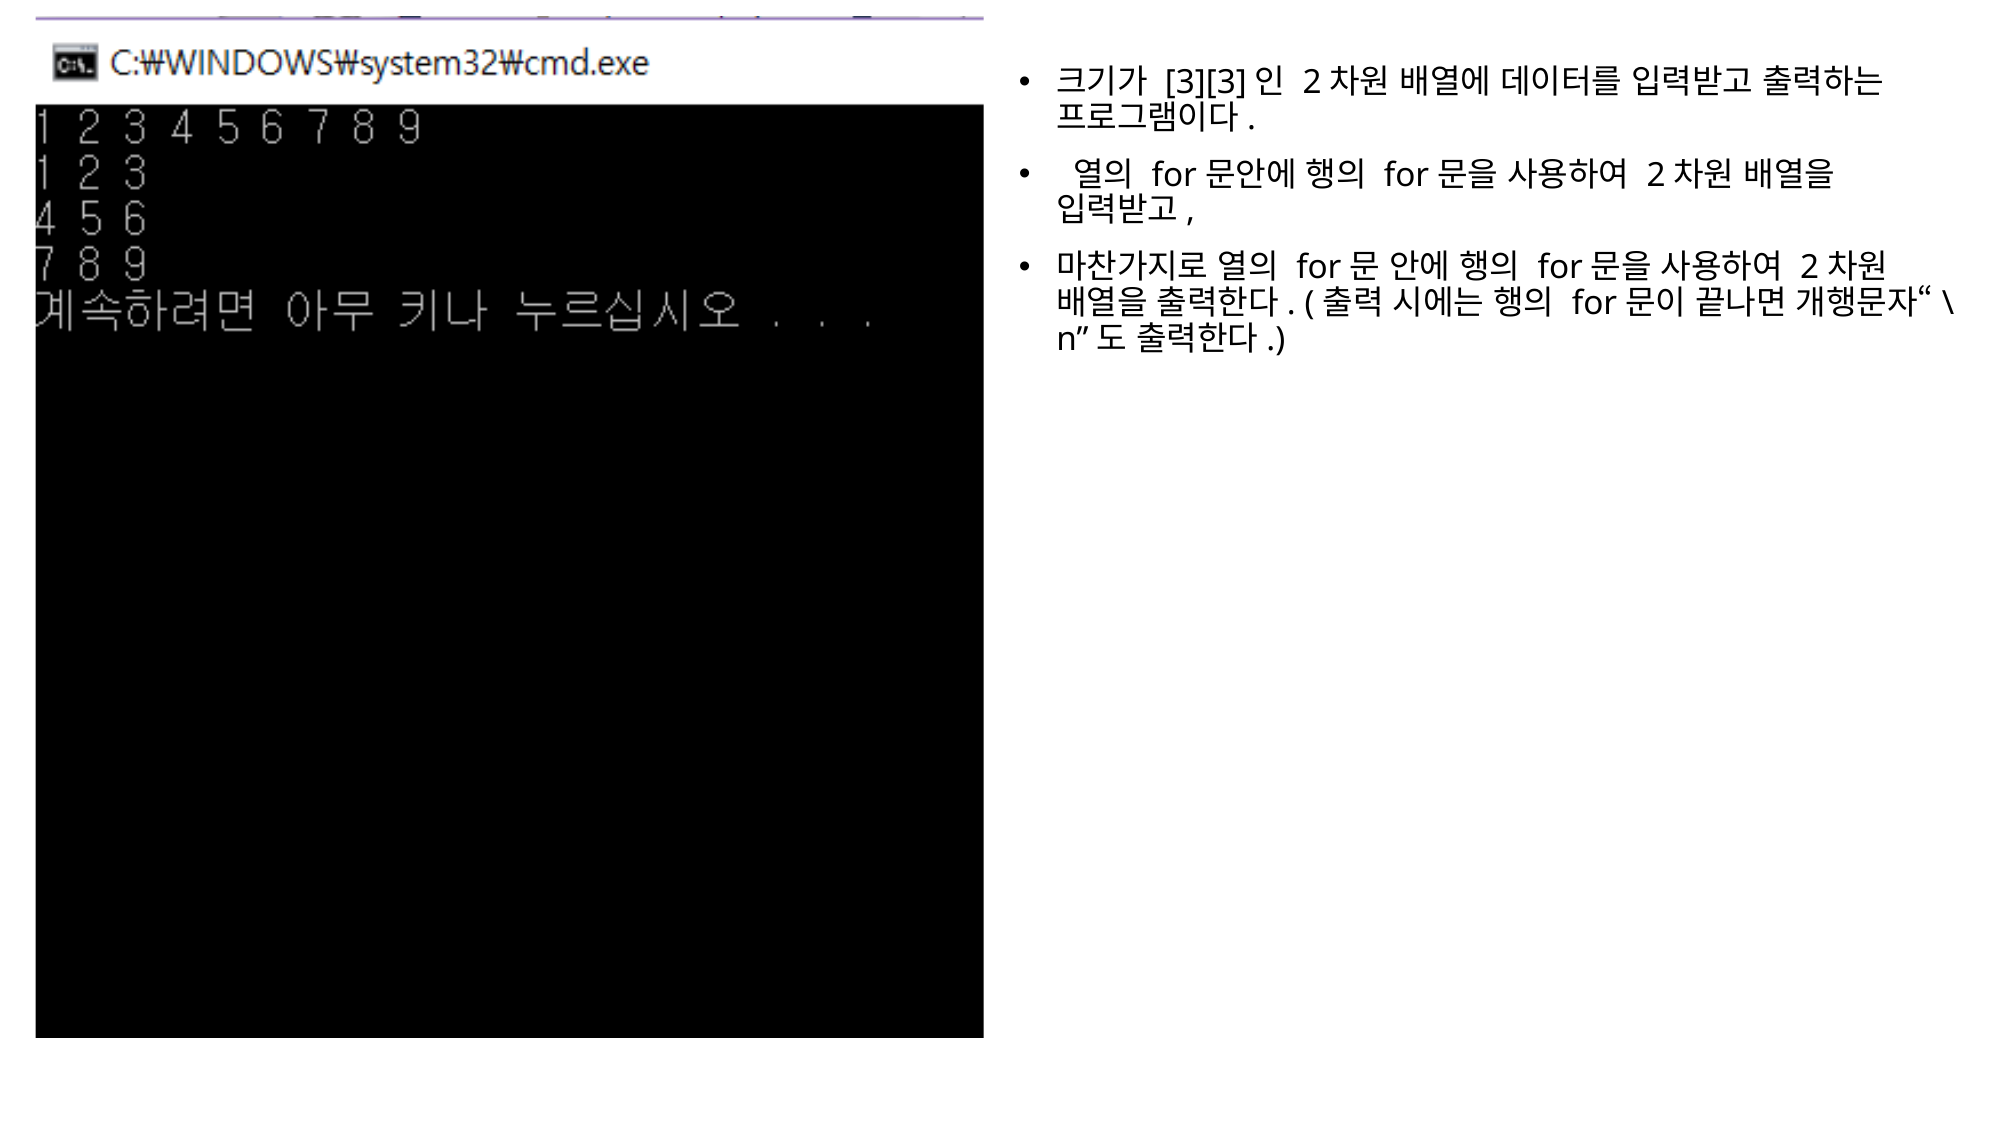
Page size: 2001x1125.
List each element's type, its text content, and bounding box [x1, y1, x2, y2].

list 크기가 [3][3]인 2차원 배열에 데이터를 입력받고 출력하는 프로그램이다. 열의 for문안에 행의 for문을 사용하여 2차원 배열을 입력받고, 마찬가지로 열의 for문 안에 행의 for문을 사용하여 2차원 배열을 출력한다. (출력 시에는 행의 for문이 끝나면 개행문자“\n”도 출력한다.) [1003, 57, 1981, 1038]
picture [35, 16, 984, 1038]
